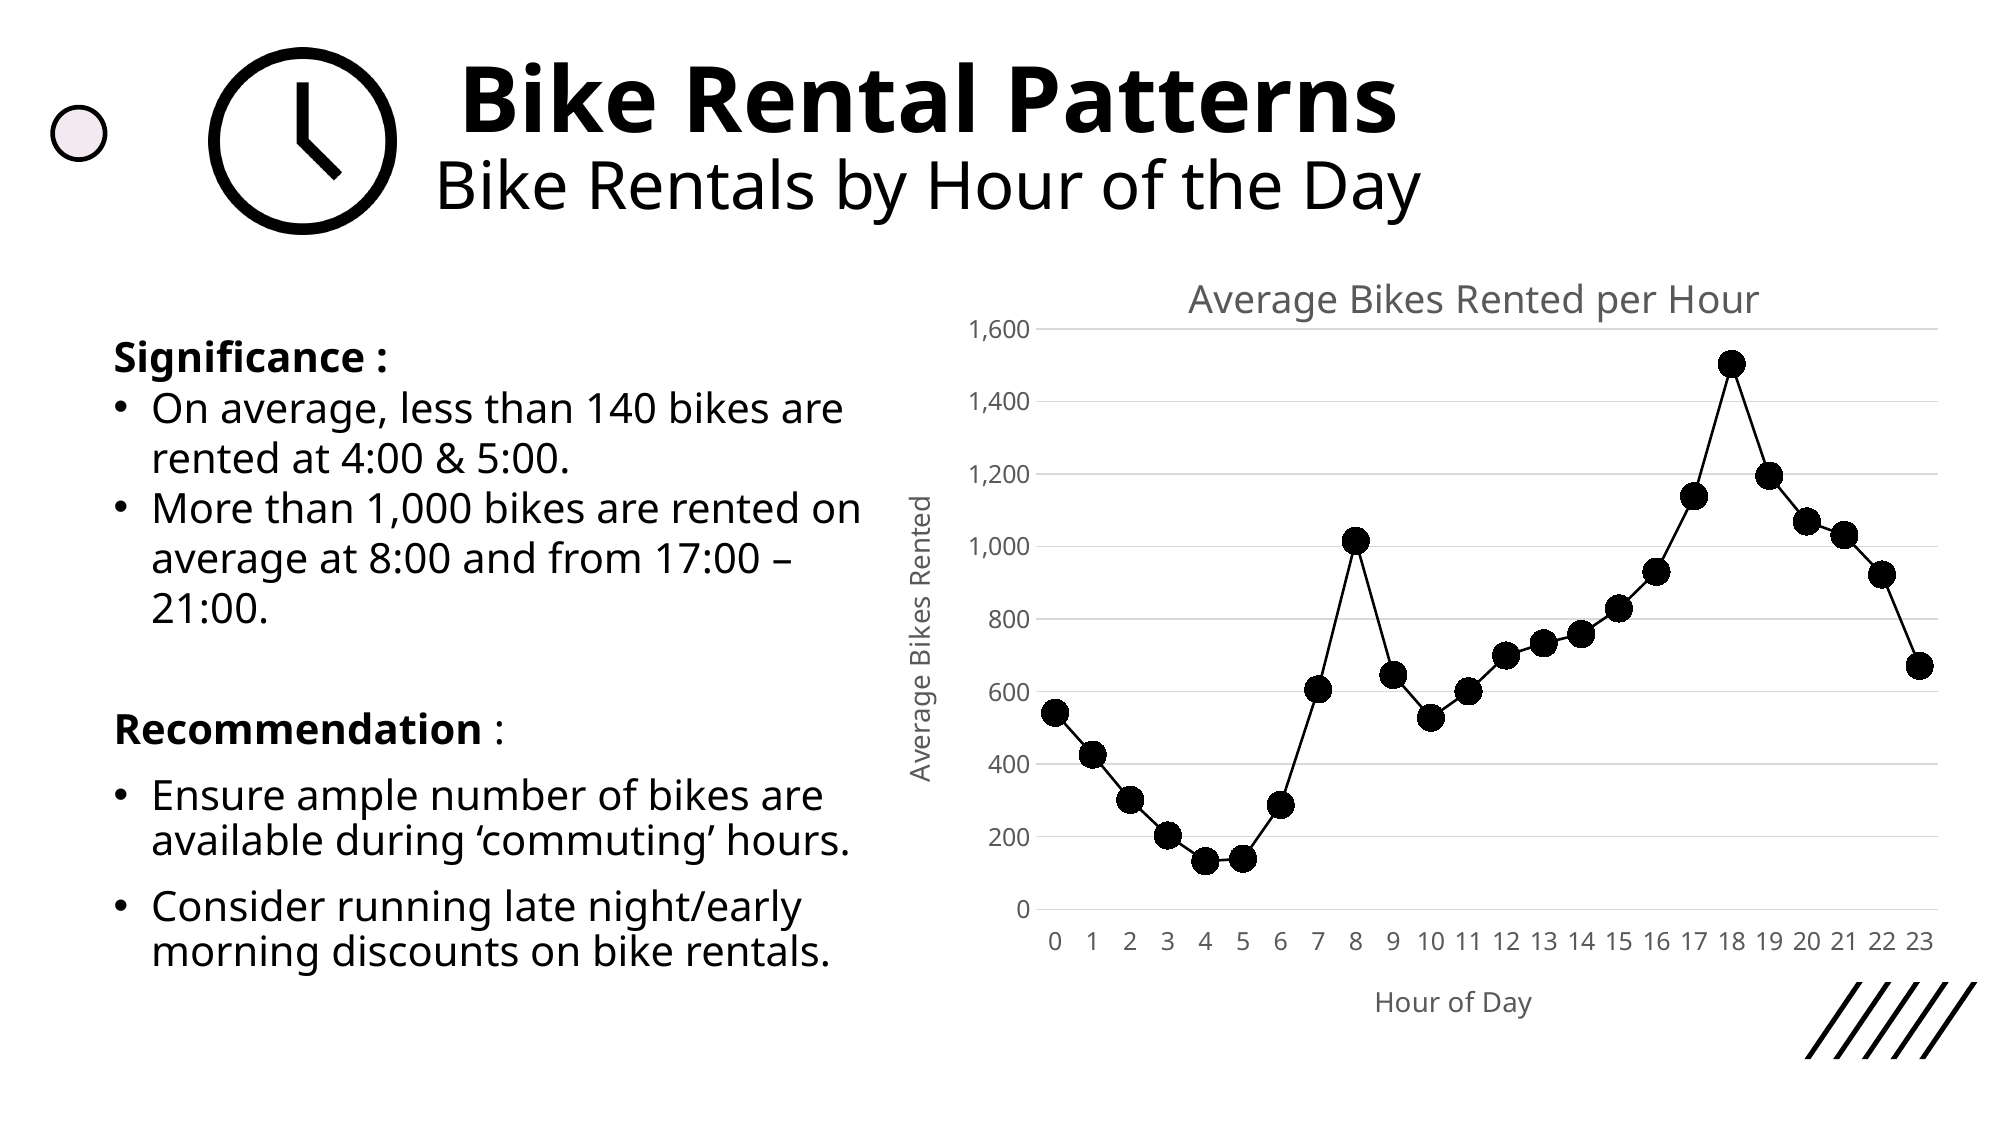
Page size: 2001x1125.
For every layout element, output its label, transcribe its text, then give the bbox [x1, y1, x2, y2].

title Bike Rental Patterns Bike Rentals by Hour of the Day [66, 29, 1792, 248]
chart [874, 247, 1977, 1050]
picture [208, 47, 397, 235]
list Significance : On average, less than 140 bikes are rented at 4:00 & 5:00. More than 1,000 bikes are rented on average at 8:00 and from 17:00 – 21:00. Recommendation : Ensure ample number of bikes are available during ‘commuting’ hours. Consider running late night/early morning discounts on bike rentals. [98, 328, 924, 1066]
